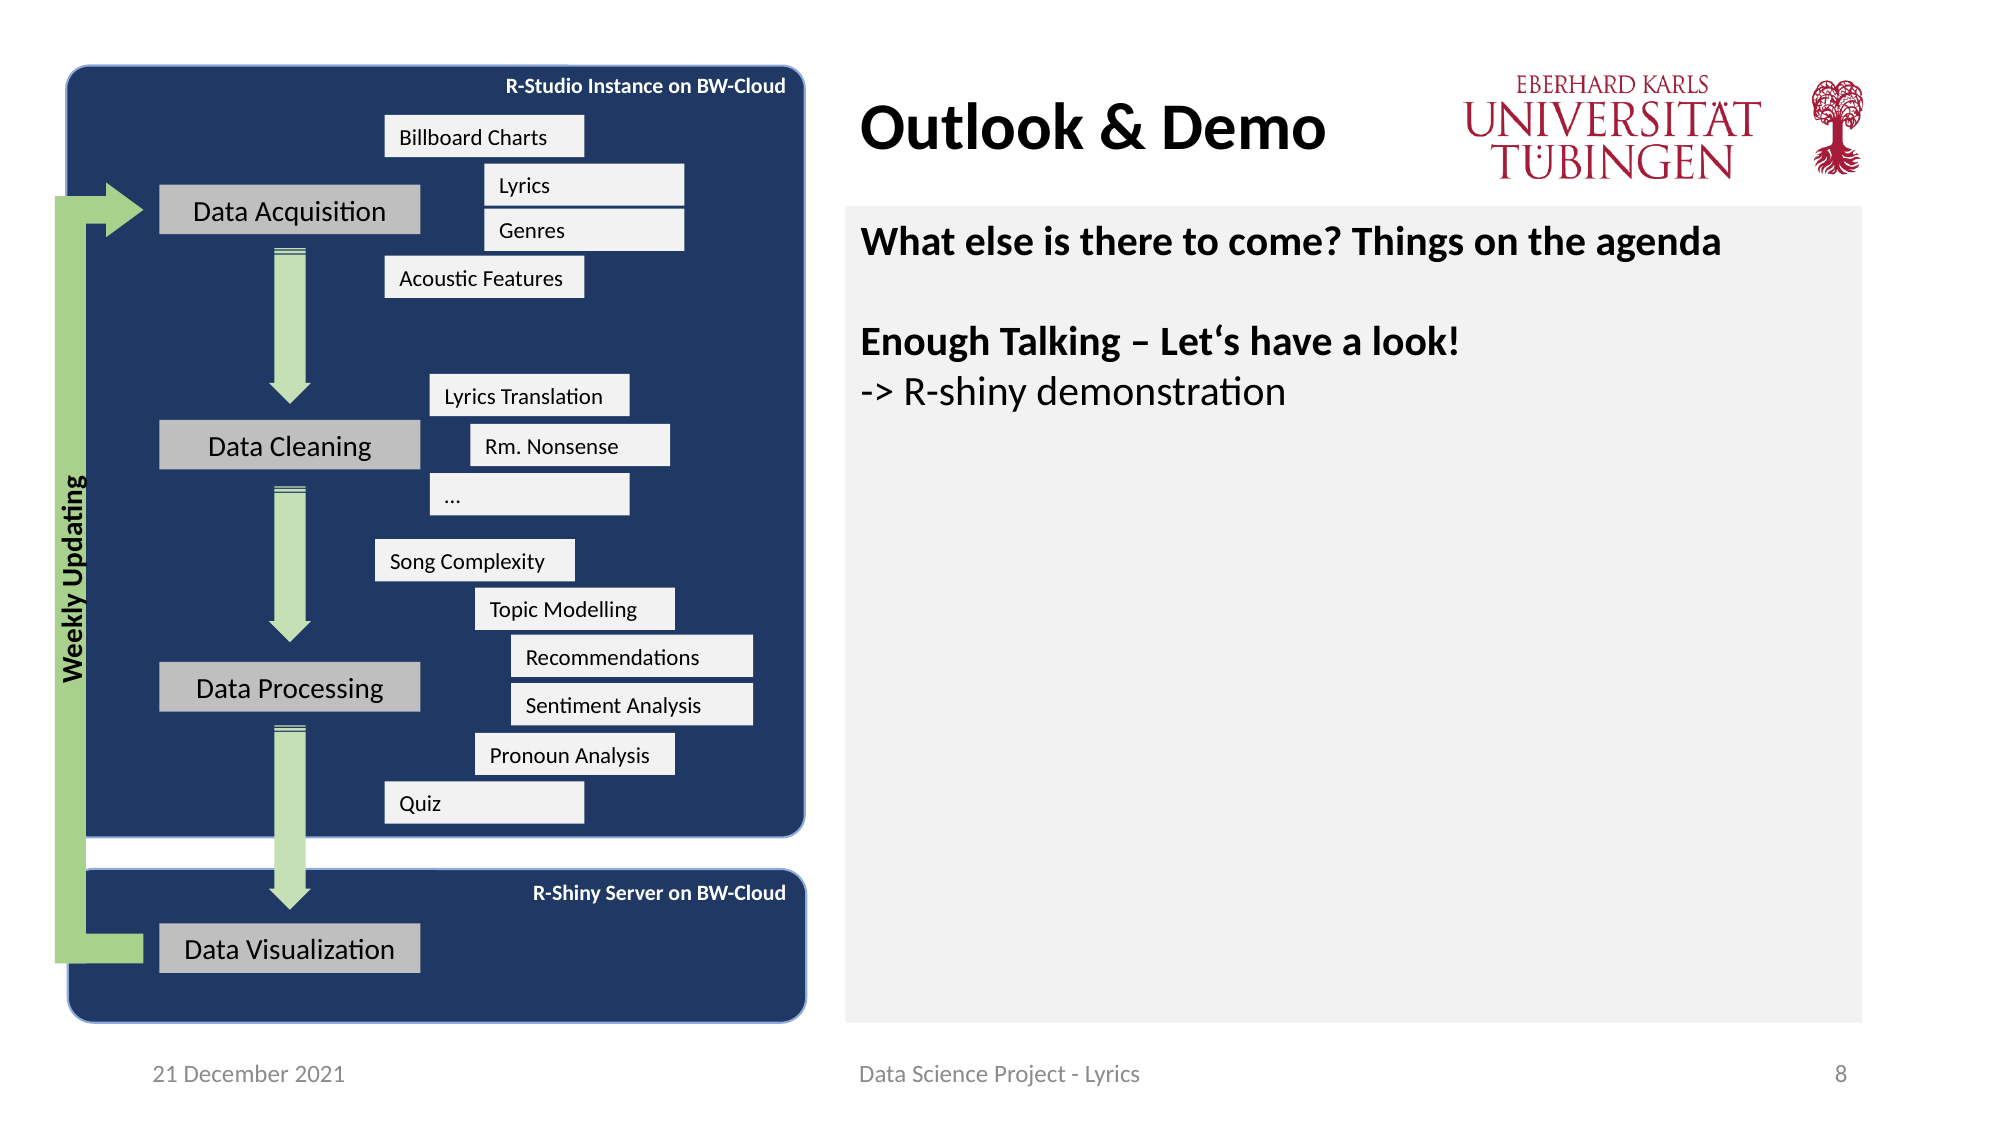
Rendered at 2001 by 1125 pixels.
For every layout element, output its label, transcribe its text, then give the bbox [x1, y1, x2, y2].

text_box [65, 180, 146, 240]
text_box Data Processing [159, 661, 421, 712]
text_box Billboard Charts [384, 114, 585, 158]
text_box Sentiment Analysis [511, 683, 754, 726]
text_box [266, 724, 314, 912]
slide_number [137, 1042, 588, 1103]
list What else is there to come? Things on the agenda Enough Talking – Let‘s have a look! -> R-shiny demonstration [845, 206, 1863, 1023]
text_box Pronoun Analysis [475, 732, 675, 775]
footer Data Science Project - Lyrics [662, 1042, 1338, 1103]
text_box R-Shiny Server on BW-Cloud [482, 871, 802, 912]
text_box [65, 64, 806, 839]
text_box Data Acquisition [159, 184, 421, 235]
text_box Song Complexity [375, 539, 575, 582]
text_box [266, 247, 314, 406]
text_box Quiz [384, 781, 585, 824]
text_box Genres [484, 208, 685, 251]
text_box Topic Modelling [475, 587, 675, 630]
picture [1463, 75, 1863, 179]
text_box Recommendations [511, 634, 754, 677]
text_box R-Studio Instance on BW-Cloud [487, 64, 802, 106]
text_box Rm. Nonsense [470, 423, 671, 467]
text_box Acoustic Features [384, 255, 585, 298]
text_box Lyrics [484, 163, 685, 206]
text_box [65, 933, 144, 964]
text_box Lyrics Translation [429, 373, 630, 417]
text_box [266, 485, 314, 644]
text_box [66, 867, 808, 1024]
text_box Data Cleaning [159, 419, 421, 470]
text_box Data Visualization [159, 923, 421, 973]
slide_number 8 [1412, 1042, 1863, 1103]
text_box Weekly Updating [54, 195, 87, 964]
text_box … [429, 473, 630, 516]
text_box Outlook & Demo [845, 75, 1463, 171]
